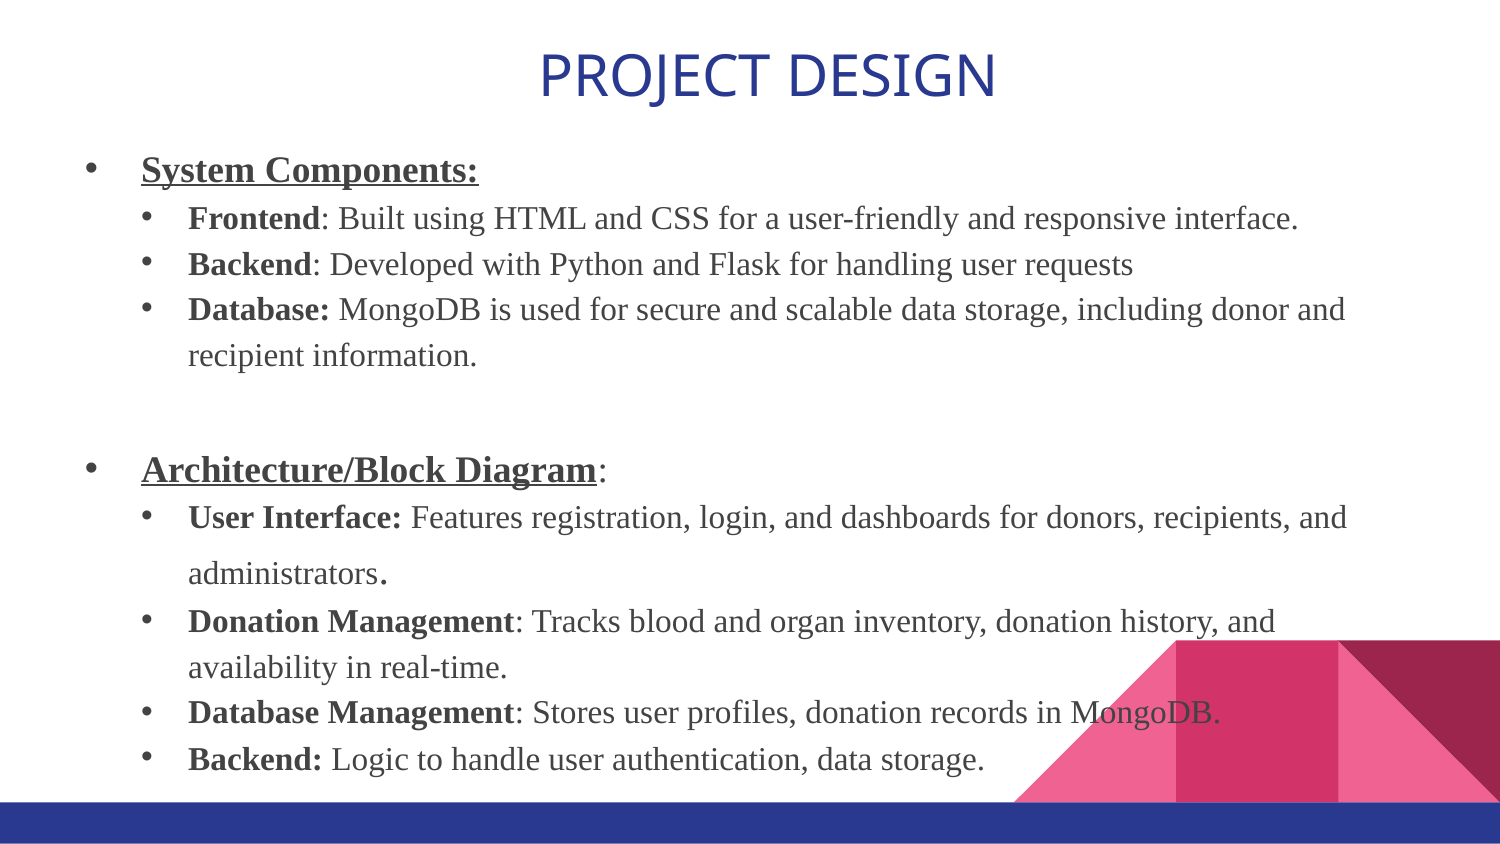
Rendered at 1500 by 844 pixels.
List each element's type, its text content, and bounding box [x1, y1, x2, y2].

title PROJECT DESIGN [51, 23, 1449, 123]
list System Components: Frontend: Built using HTML and CSS for a user-friendly and responsive interface. Backend: Developed with Python and Flask for handling user requests Database: MongoDB is used for secure and scalable data storage, including donor and recipient information. Architecture/Block Diagram: User Interface: Features registration, login, and dashboards for donors, recipients, and administrators. Donation Management: Tracks blood and organ inventory, donation history, and availability in real-time. Database Management: Stores user profiles, donation records in MongoDB. Backend: Logic to handle user authentication, data storage. [51, 123, 1449, 827]
